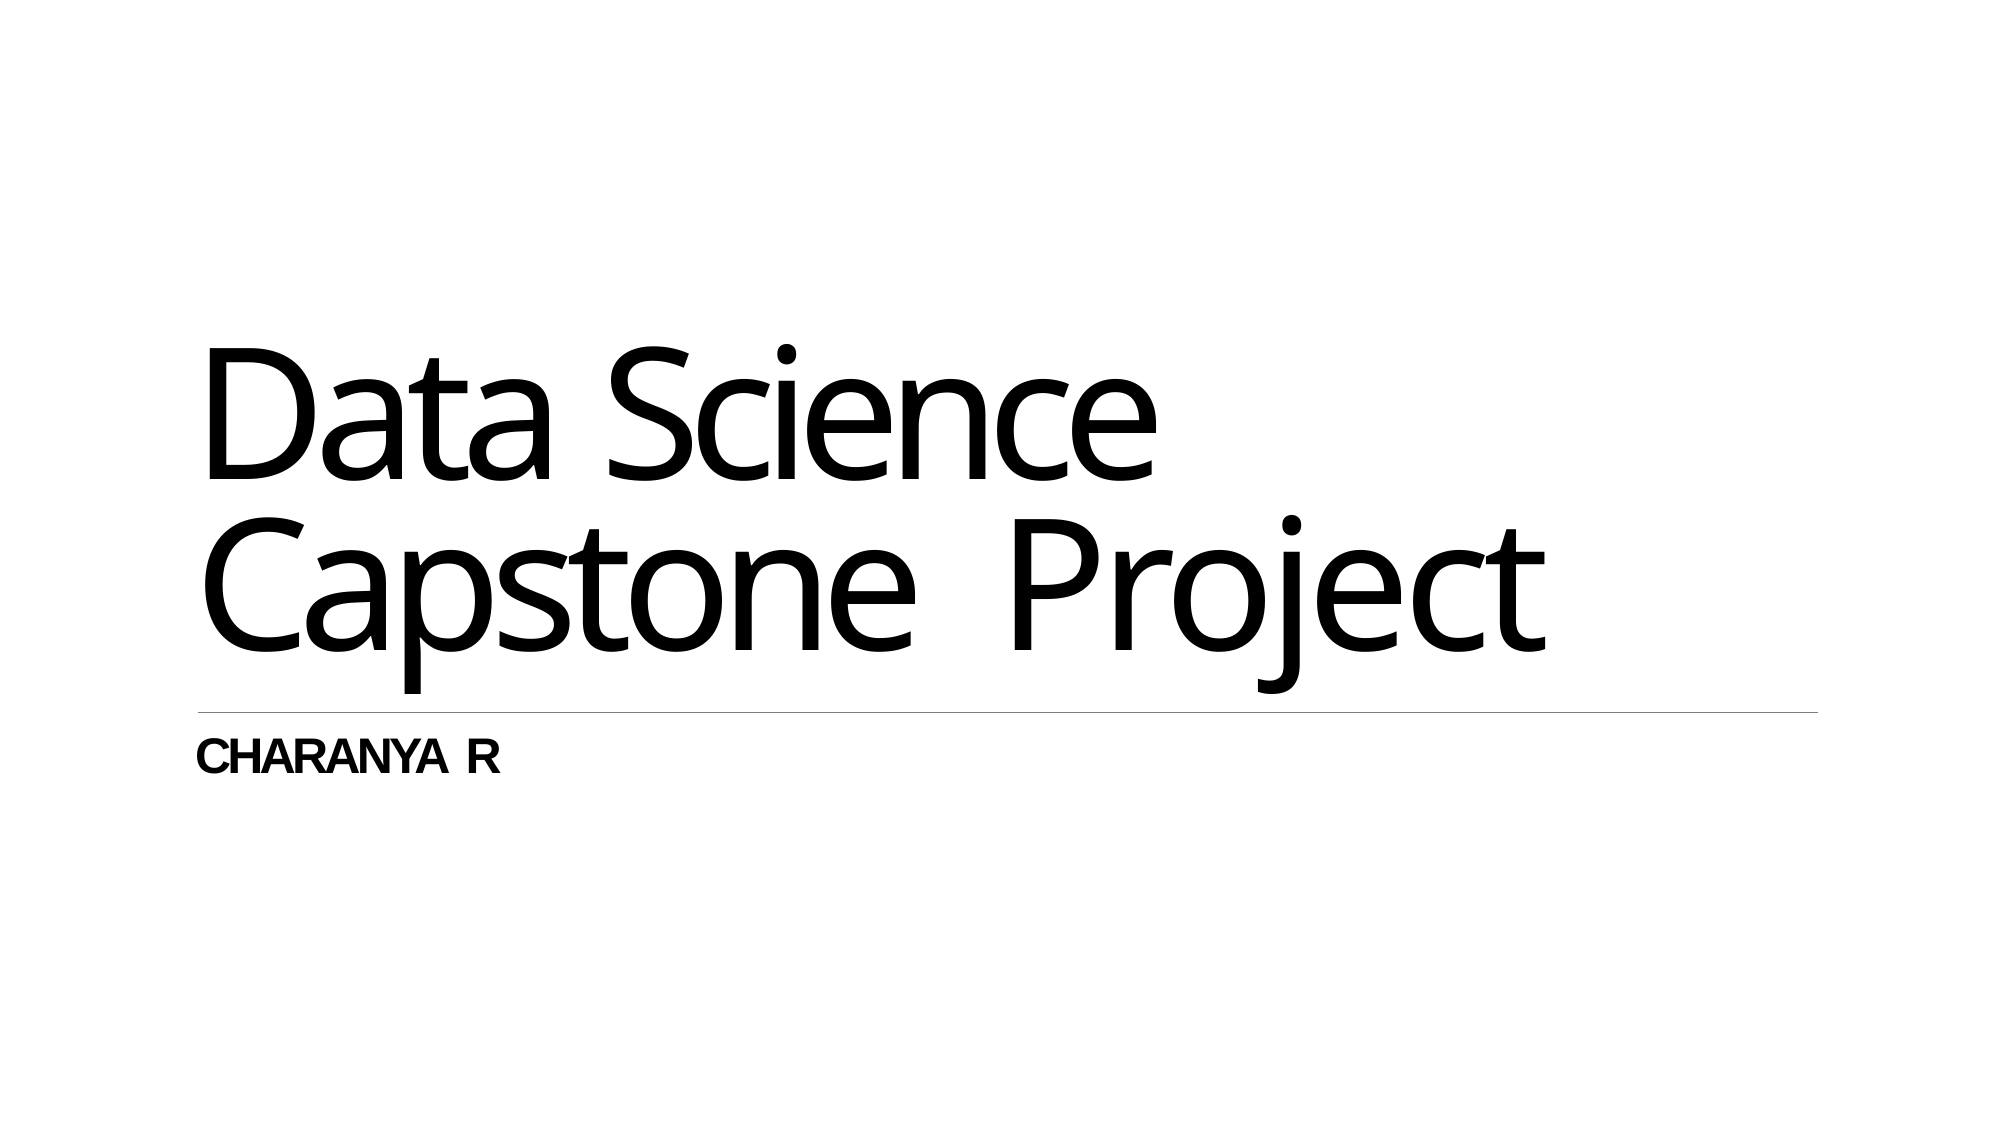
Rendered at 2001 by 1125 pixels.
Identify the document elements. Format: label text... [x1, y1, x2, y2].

list Data Science Capstone Project [192, 266, 1808, 983]
text_box CHARANYA R [192, 705, 1159, 784]
